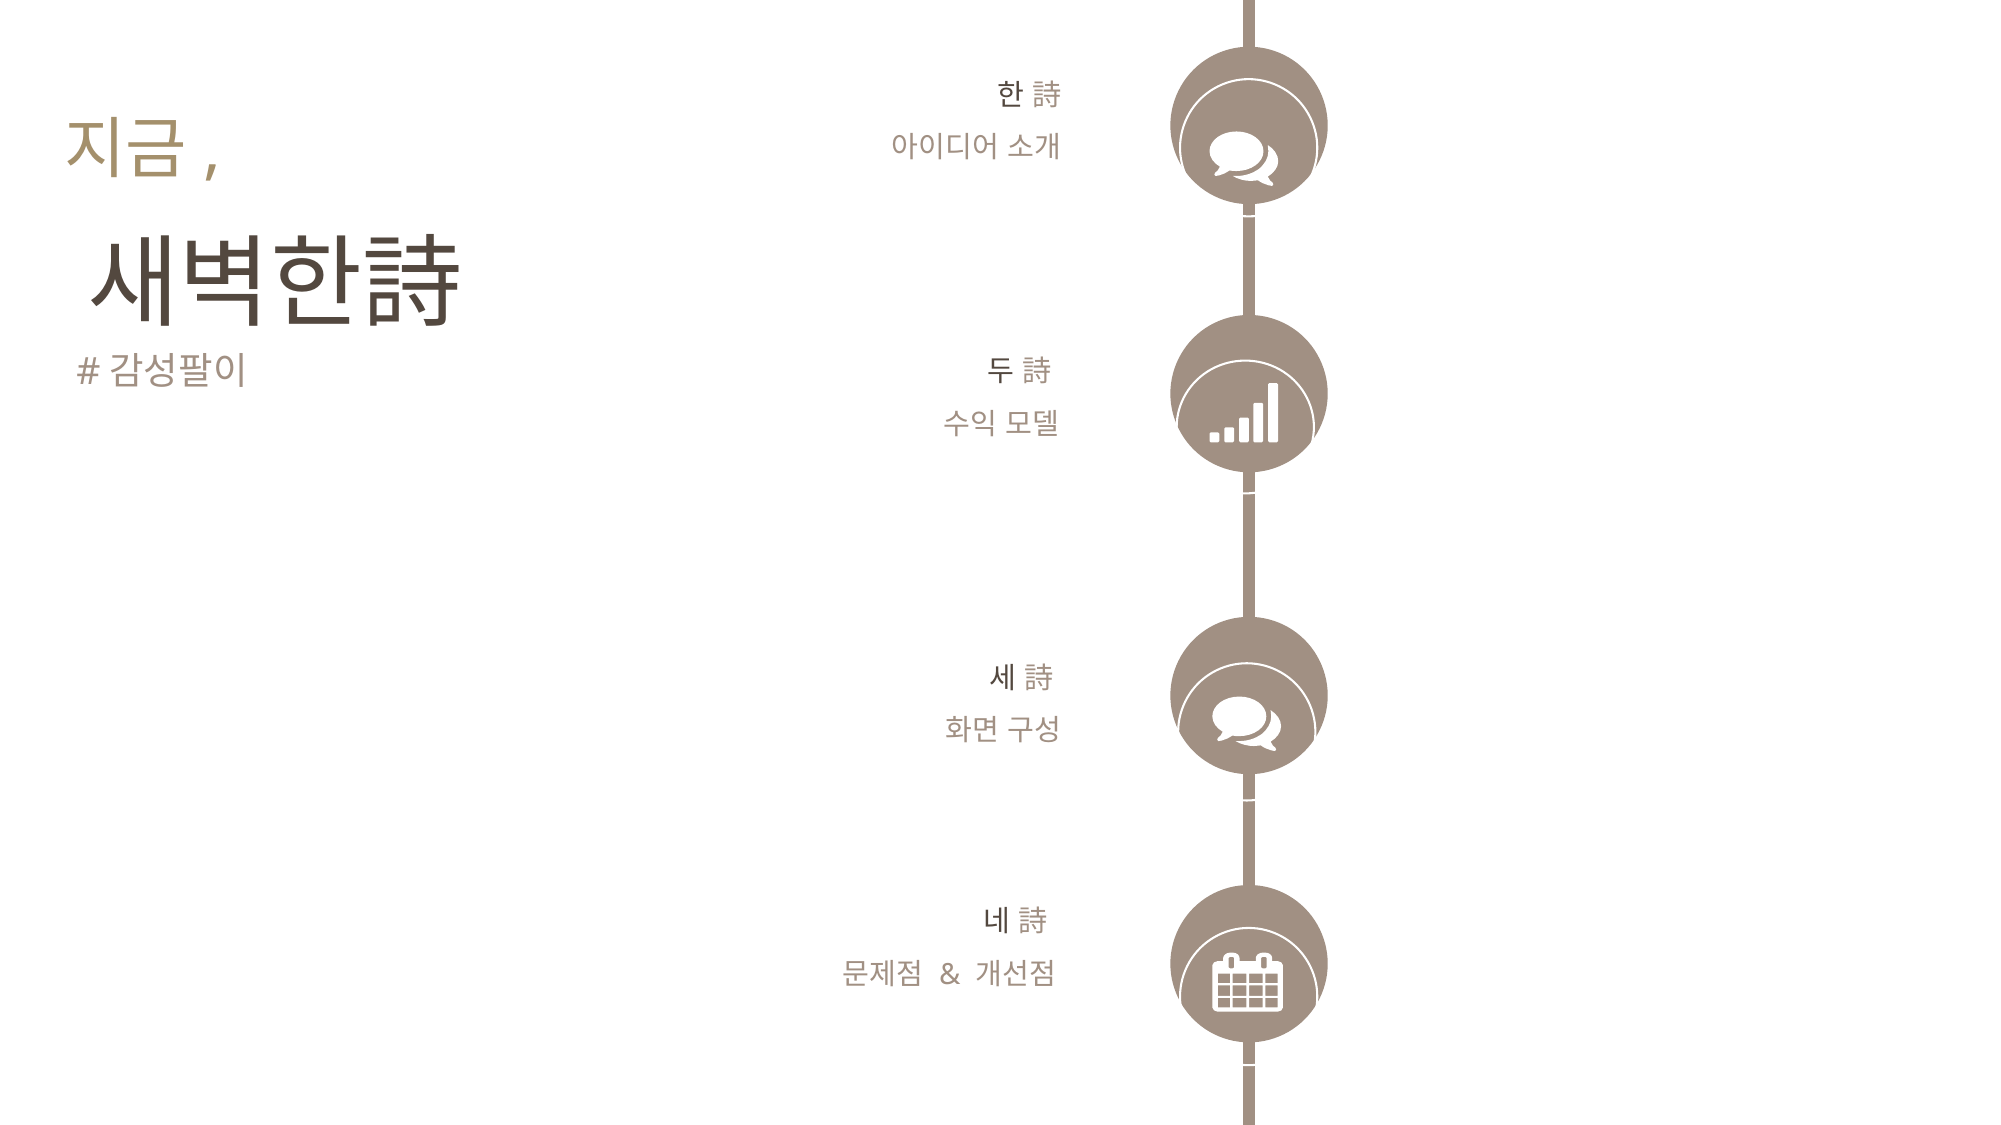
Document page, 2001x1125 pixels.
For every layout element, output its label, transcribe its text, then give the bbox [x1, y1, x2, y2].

text_box 네 詩 문제점 & 개선점 [588, 877, 1071, 998]
text_box 두 詩 수익 모델 [592, 327, 1075, 448]
text_box #감성팔이 [61, 339, 263, 400]
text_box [1170, 561, 1328, 1125]
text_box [1170, 0, 1328, 561]
text_box 세 詩 화면 구성 [594, 634, 1077, 754]
text_box 한 詩 아이디어 소개 [594, 51, 1077, 171]
text_box 새벽한詩 [72, 210, 478, 346]
text_box 지금, [49, 98, 381, 194]
